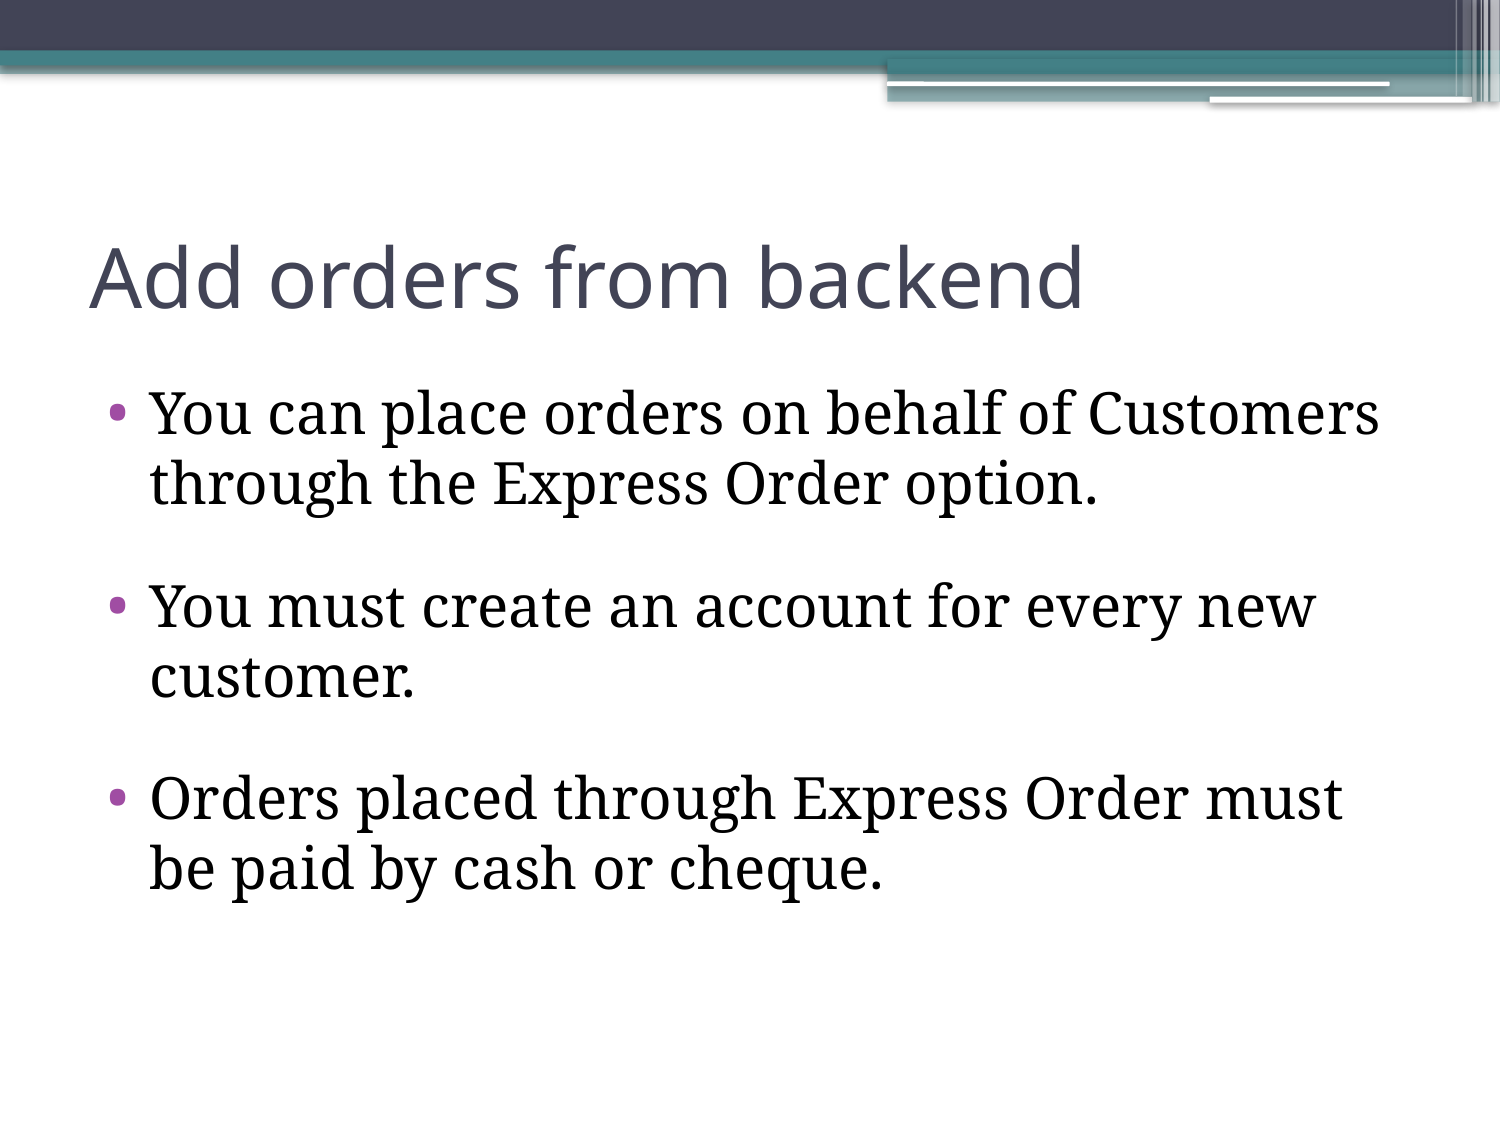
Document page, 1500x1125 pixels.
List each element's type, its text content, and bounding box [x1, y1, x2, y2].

list You can place orders on behalf of Customers through the Express Order option. You must create an account for every new customer. Orders placed through Express Order must be paid by cash or cheque. [75, 368, 1425, 1079]
title Add orders from backend [75, 187, 1425, 363]
